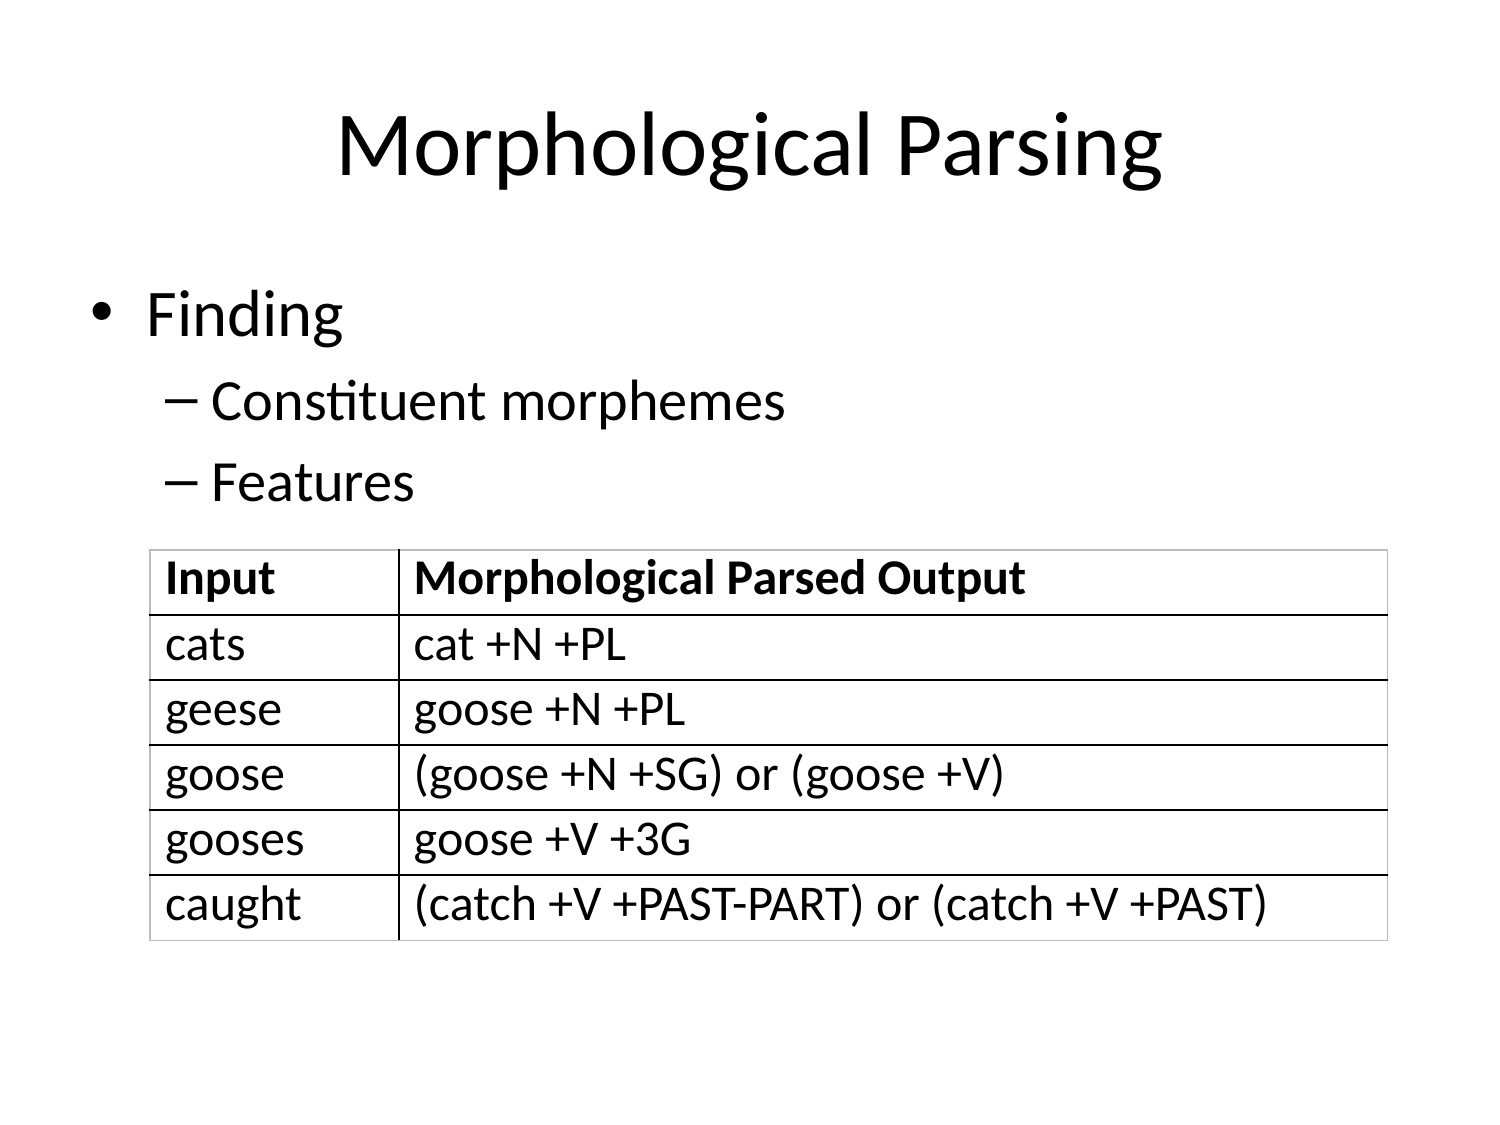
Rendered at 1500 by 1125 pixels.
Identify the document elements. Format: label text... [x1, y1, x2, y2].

list Finding Constituent morphemes Features [75, 262, 1425, 1005]
table_cell goose +N +PL [400, 681, 1387, 744]
table_cell geese [151, 681, 398, 744]
table_header Morphological Parsed Output [400, 551, 1387, 614]
table_cell cat +N +PL [400, 616, 1387, 679]
title Morphological Parsing [75, 45, 1425, 233]
table_cell gooses [151, 811, 398, 874]
table_header Input [151, 551, 398, 614]
table_cell cats [151, 616, 398, 679]
table_cell goose +V +3G [400, 811, 1387, 874]
table_cell goose [151, 746, 398, 809]
table_cell (goose +N +SG) or (goose +V) [400, 746, 1387, 809]
table_cell (catch +V +PAST-PART) or (catch +V +PAST) [400, 876, 1387, 940]
table_cell caught [151, 876, 398, 940]
